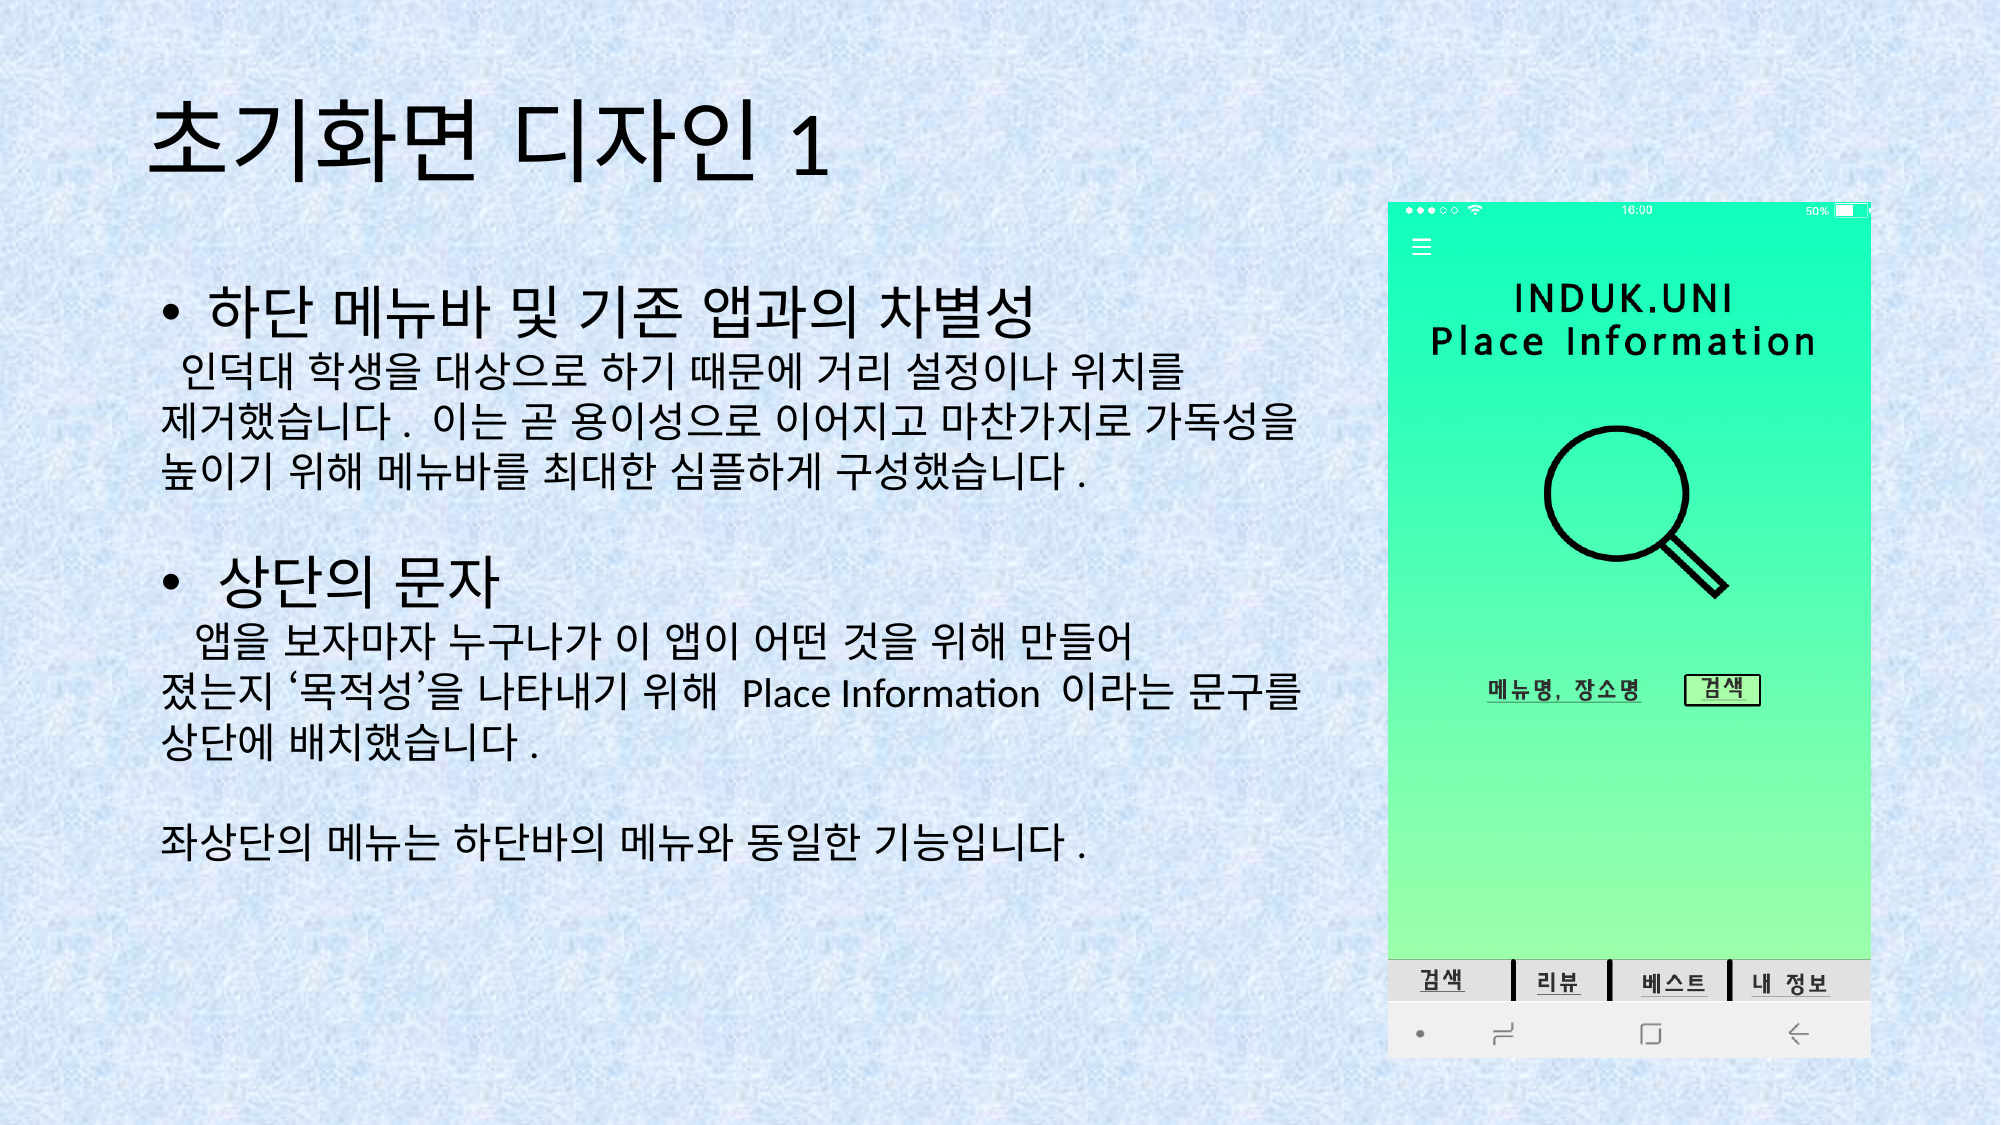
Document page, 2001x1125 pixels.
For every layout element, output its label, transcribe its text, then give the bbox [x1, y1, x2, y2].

text_box 하단 메뉴바 및 기존 앱과의 차별성 인덕대 학생을 대상으로 하기 때문에 거리 설정이나 위치를 제거했습니다. 이는 곧 용이성으로 이어지고 마찬가지로 가독성을 높이기 위해 메뉴바를 최대한 심플하게 구성했습니다. 상단의 문자 앱을 보자마자 누구나가 이 앱이 어떤 것을 위해 만들어 졌는지 ‘목적성’을 나타내기 위해 Place Information 이라는 문구를 상단에 배치했습니다. 좌상단의 메뉴는 하단바의 메뉴와 동일한 기능입니다. [146, 268, 1319, 874]
picture [0, 0, 2001, 1125]
text_box 초기화면 디자인1 [130, 76, 847, 201]
